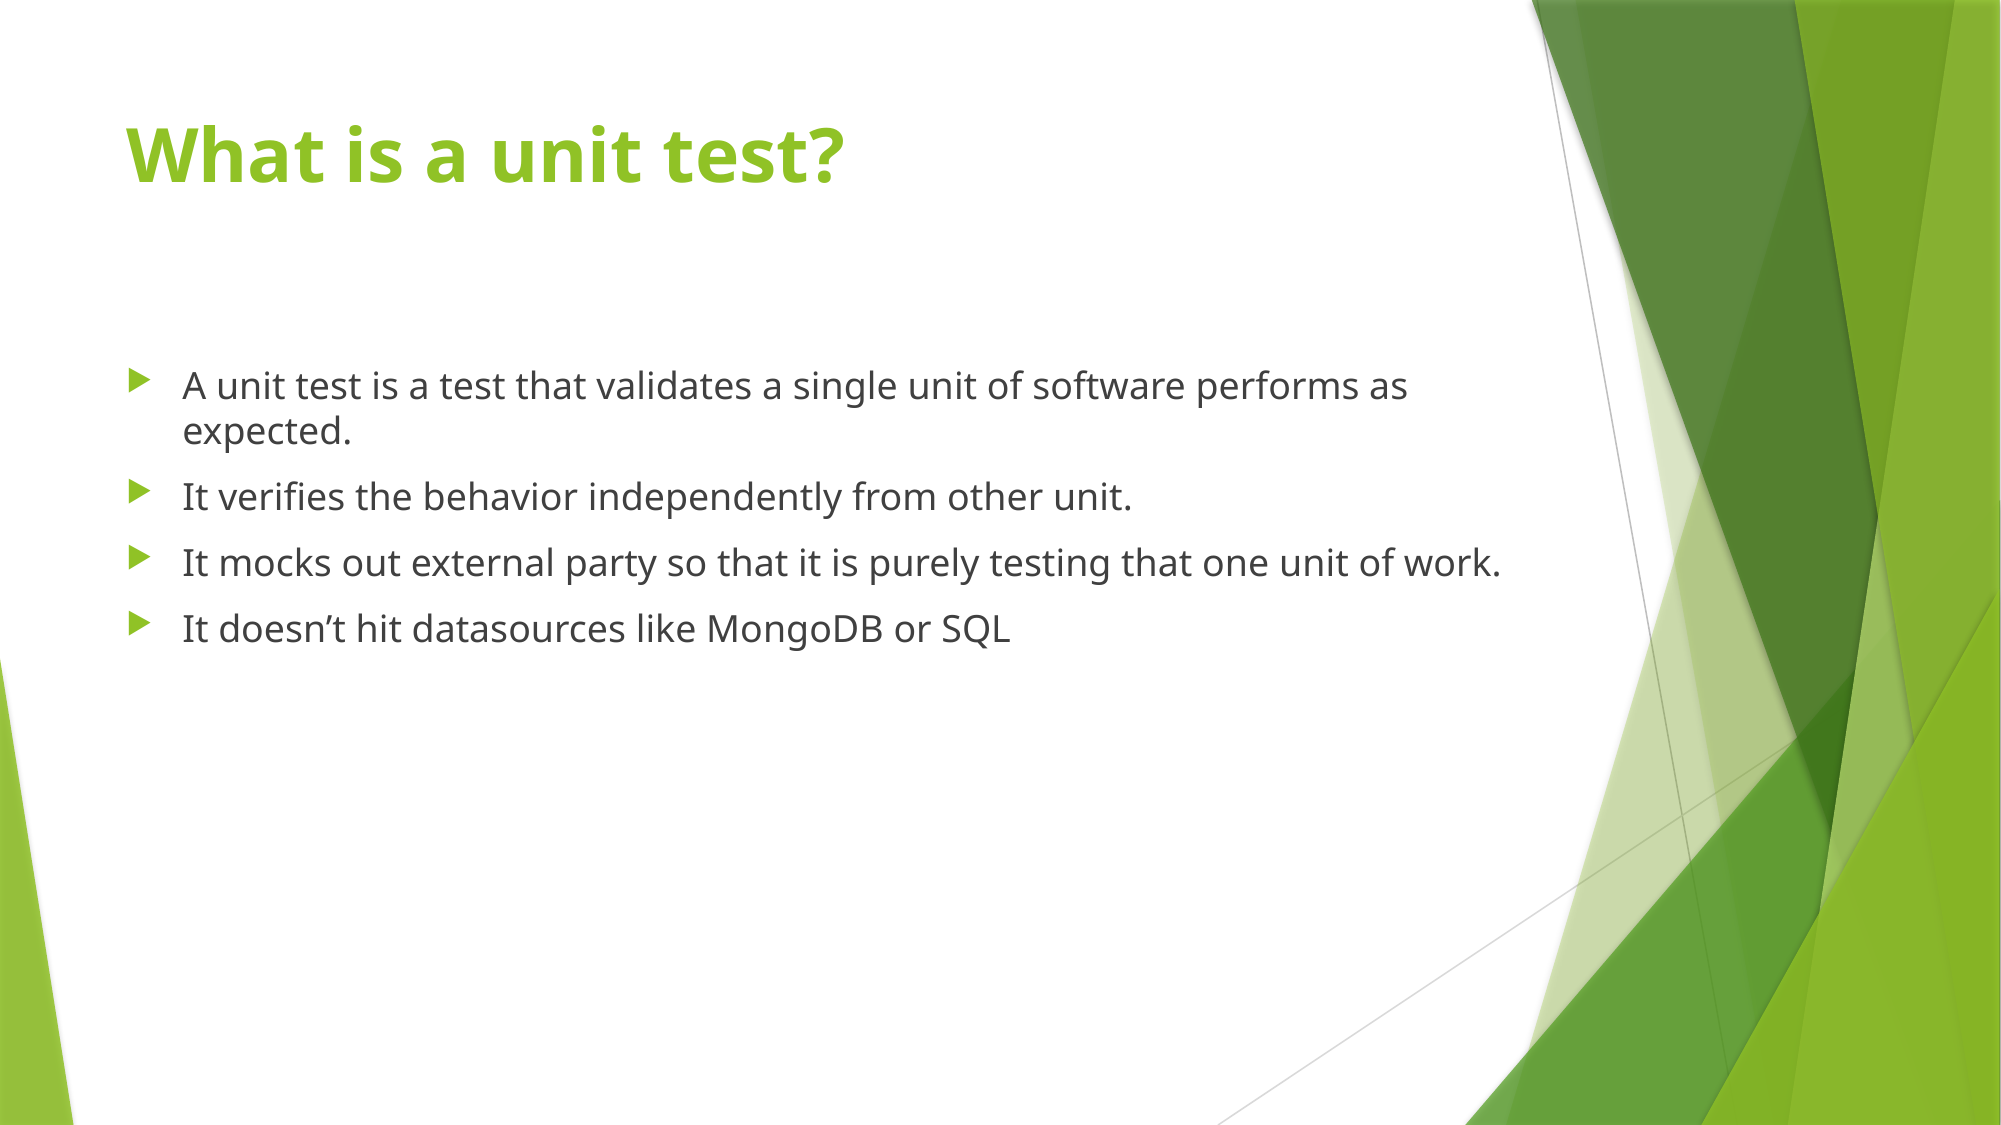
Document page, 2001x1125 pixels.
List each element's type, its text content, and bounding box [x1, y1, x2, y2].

title What is a unit test? [111, 99, 1522, 317]
list A unit test is a test that validates a single unit of software performs as expected. It verifies the behavior independently from other unit. It mocks out external party so that it is purely testing that one unit of work. It doesn’t hit datasources like MongoDB or SQL [111, 354, 1522, 992]
